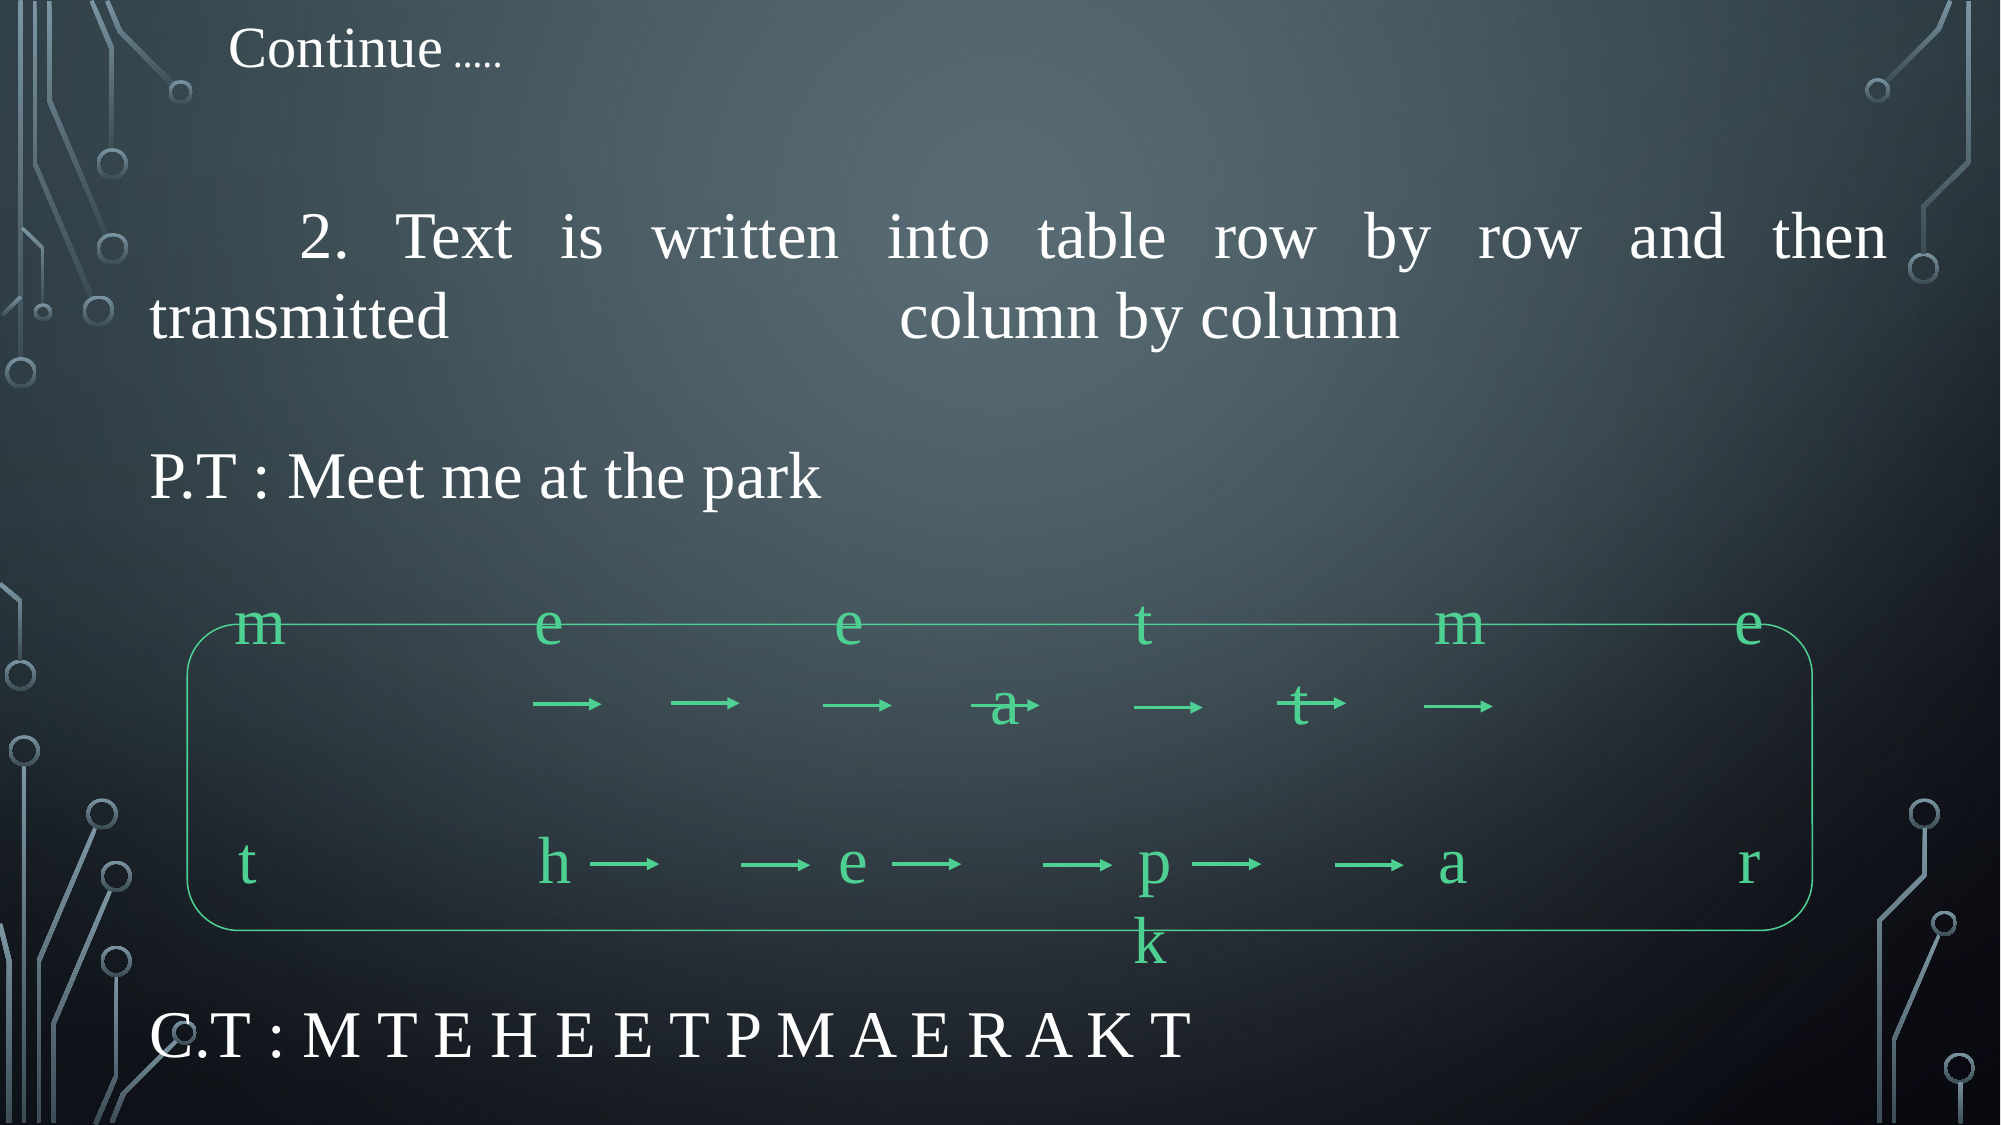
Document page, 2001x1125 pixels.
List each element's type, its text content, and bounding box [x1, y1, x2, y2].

text_box 2. Text is written into table row by row and then transmitted column by column P.T : Meet me at the park C.T : M T E H E E T P M A E R A K T [134, 184, 1905, 1125]
text_box m e e t m e a t t h e p a r k [187, 624, 1813, 931]
text_box Continue ….. [214, 2, 727, 87]
